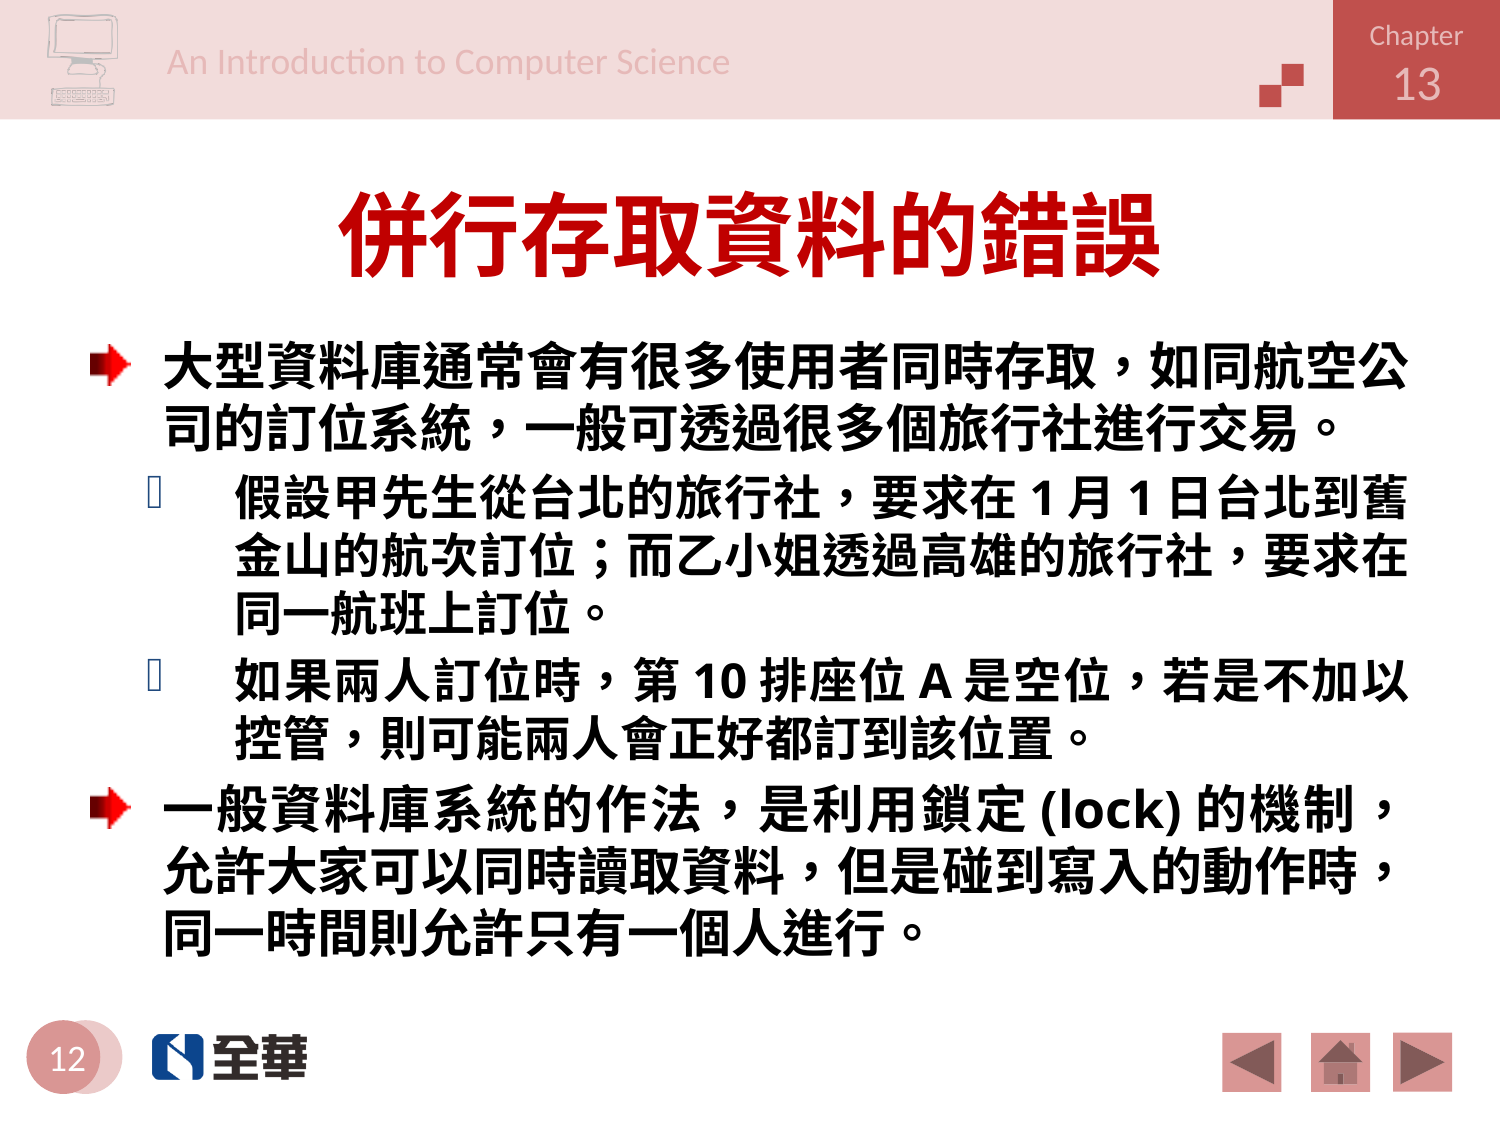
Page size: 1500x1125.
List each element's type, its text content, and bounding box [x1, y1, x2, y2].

picture [90, 344, 131, 386]
list 大型資料庫通常會有很多使用者同時存取，如同航空公司的訂位系統，一般可透過很多個旅行社進行交易。 假設甲先生從台北的旅行社，要求在1月1日台北到舊金山的航次訂位；而乙小姐透過高雄的旅行社，要求在同一航班上訂位。 如果兩人訂位時，第10排座位A是空位，若是不加以控管，則可能兩人會正好都訂到該位置。 一般資料庫系統的作法，是利用鎖定(lock)的機制，允許大家可以同時讀取資料，但是碰到寫入的動作時，同一時間則允許只有一個人進行。 [75, 326, 1425, 1021]
picture [152, 1034, 307, 1080]
title 併行存取資料的錯誤 [75, 138, 1425, 326]
picture [47, 14, 118, 106]
picture [90, 787, 131, 829]
